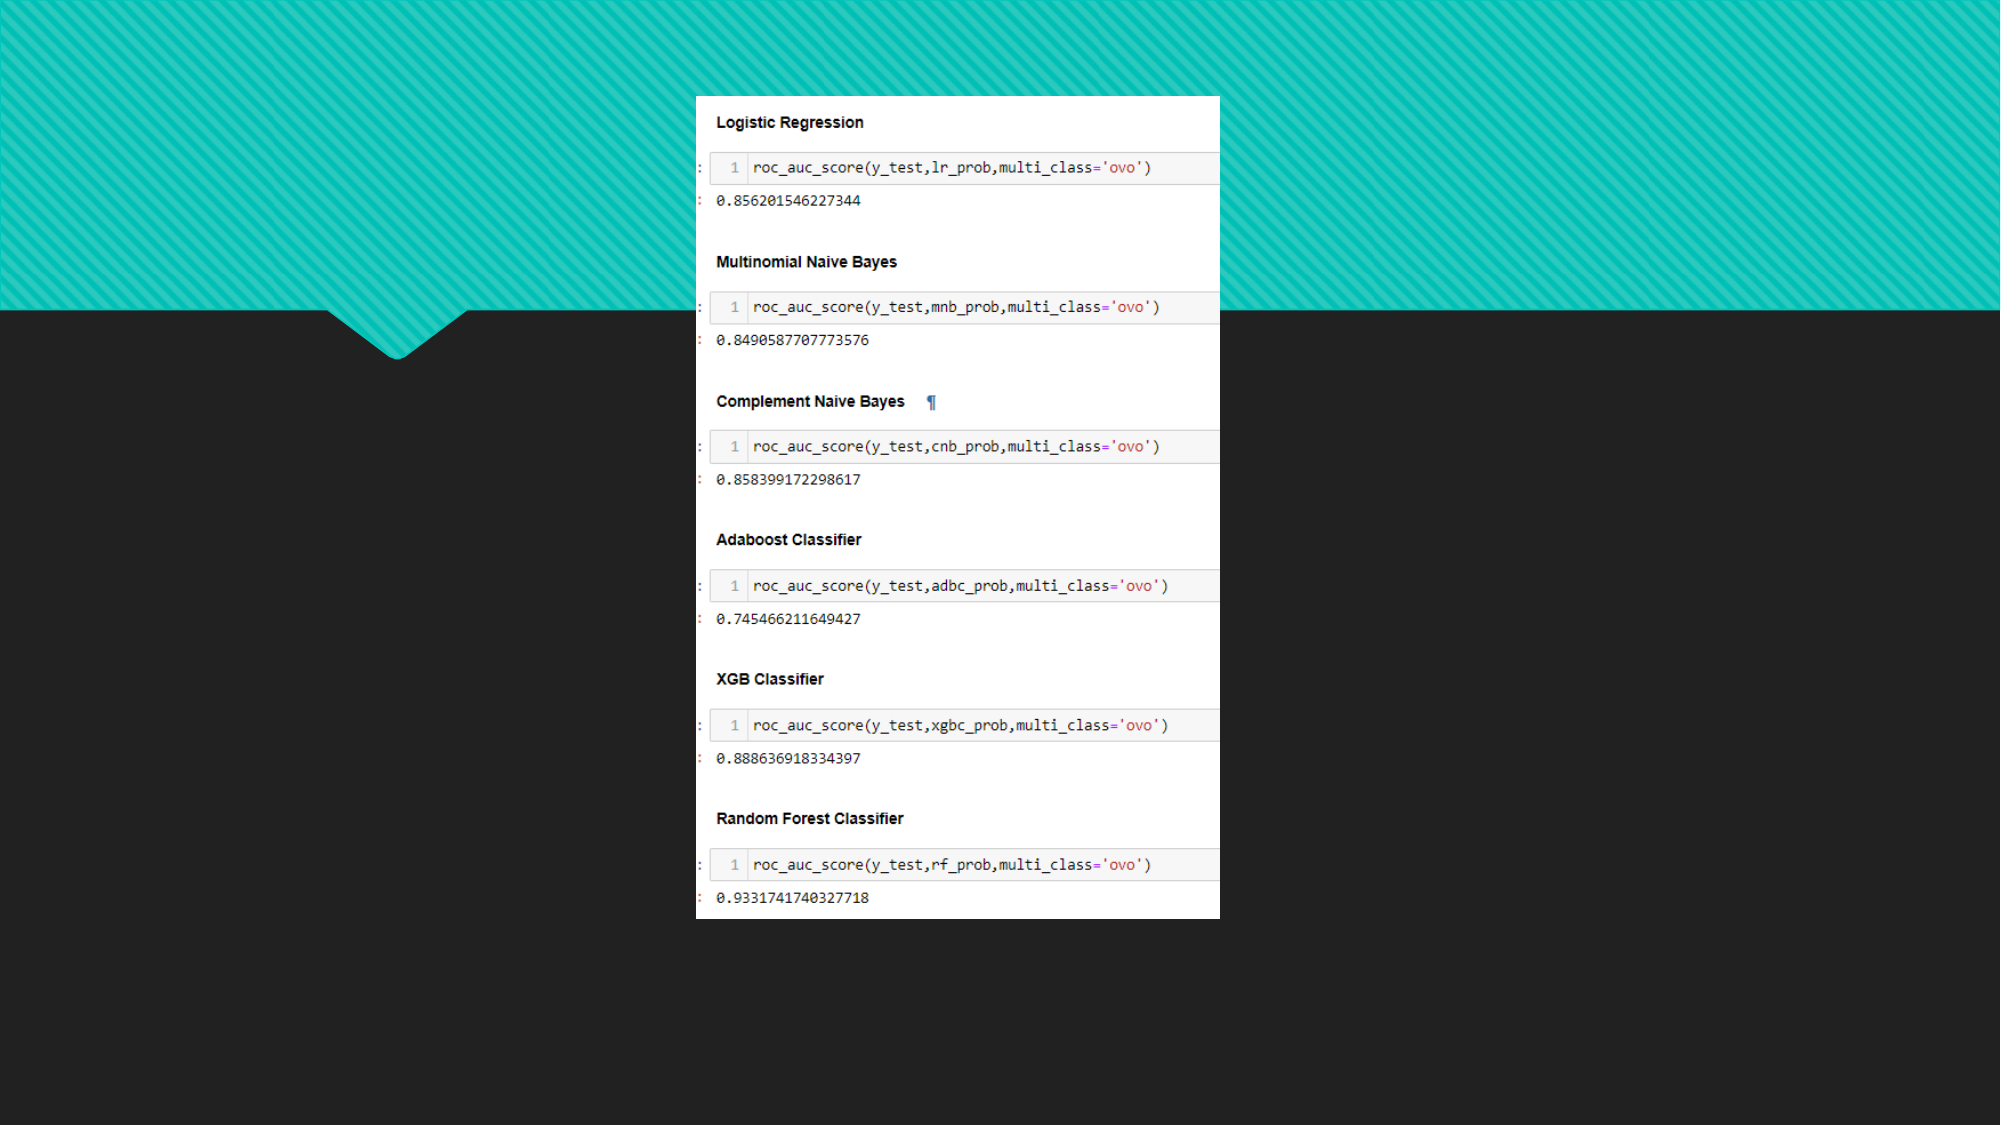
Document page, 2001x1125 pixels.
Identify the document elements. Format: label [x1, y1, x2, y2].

picture [695, 96, 1221, 919]
